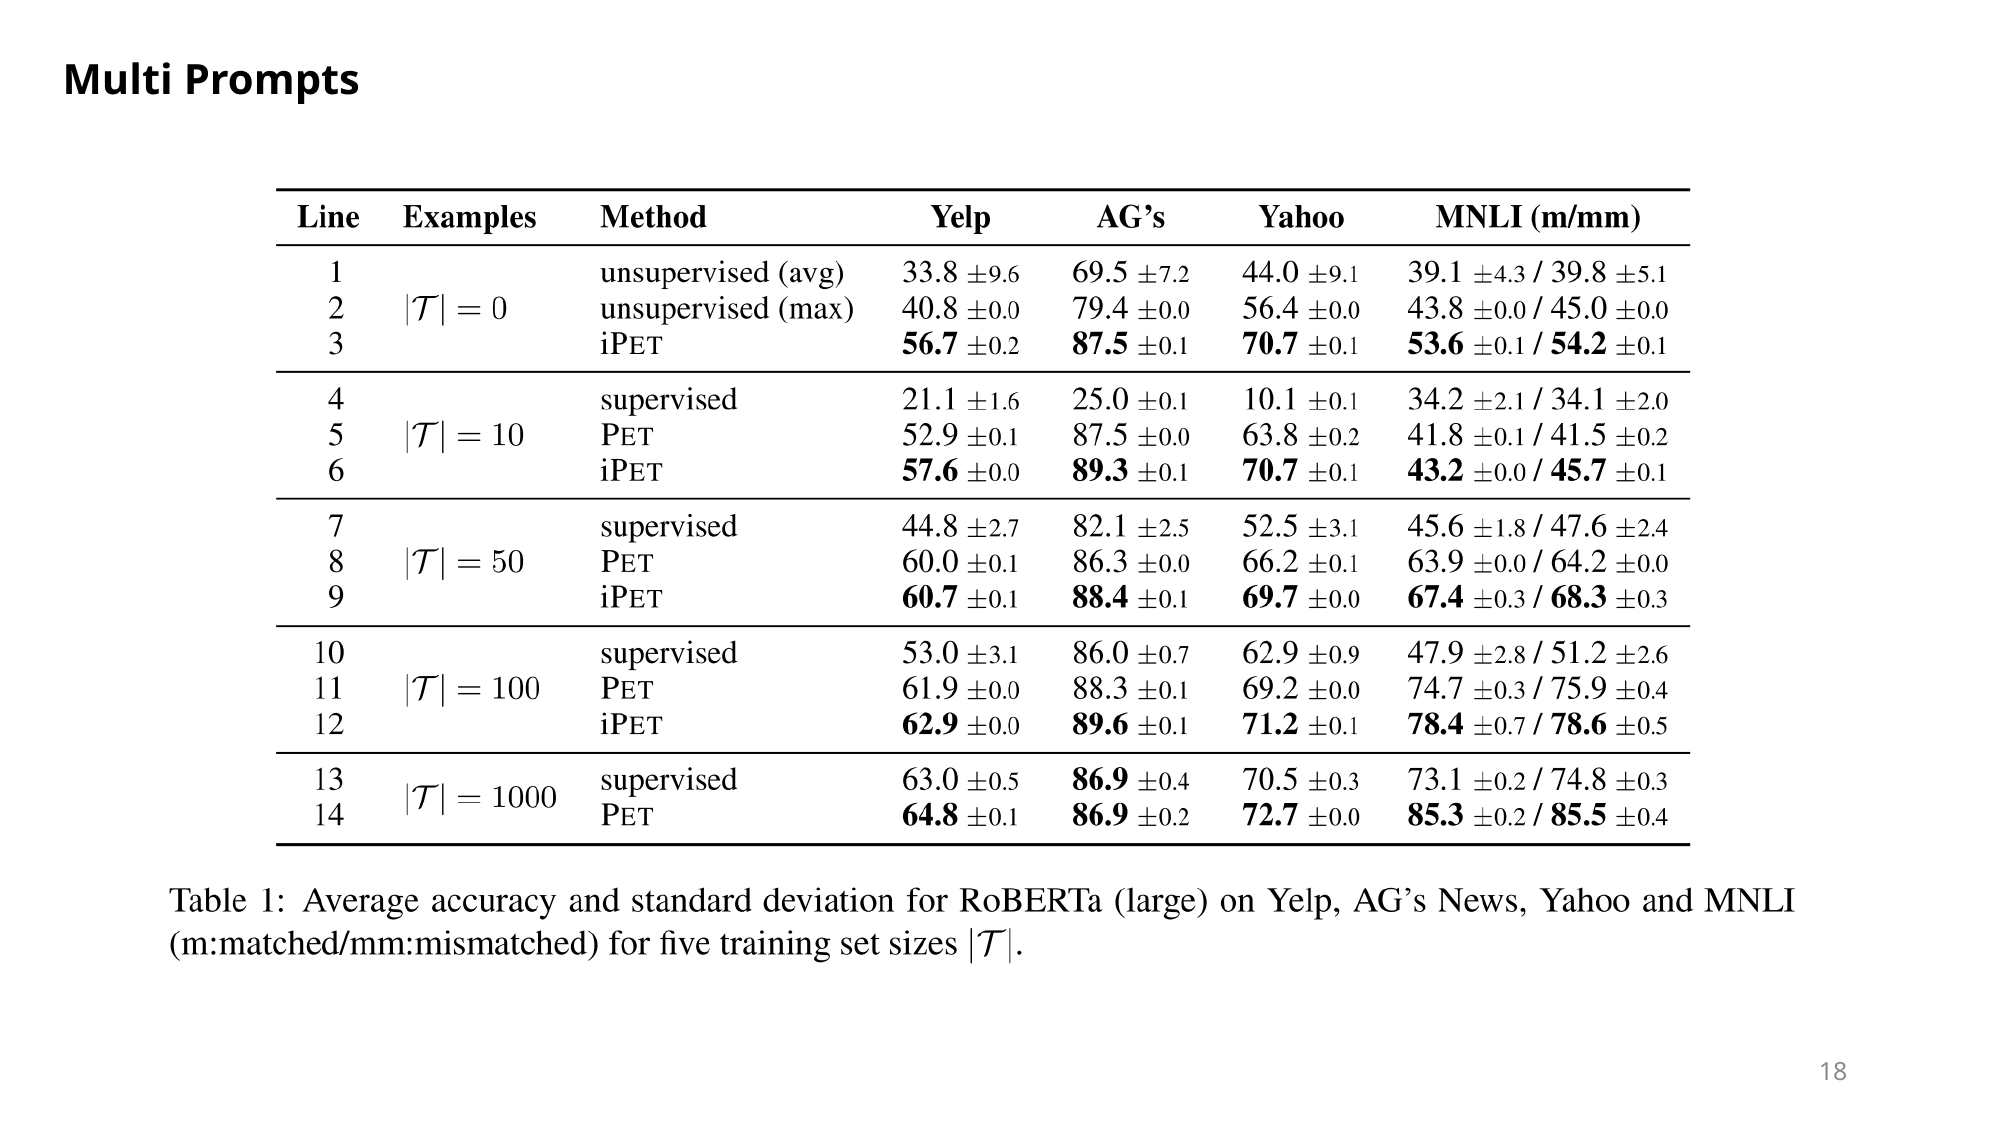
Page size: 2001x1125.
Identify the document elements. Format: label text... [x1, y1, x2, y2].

slide_number 18 [1412, 1042, 1863, 1103]
text_box Multi Prompts [47, 45, 1048, 111]
picture [150, 148, 1826, 977]
